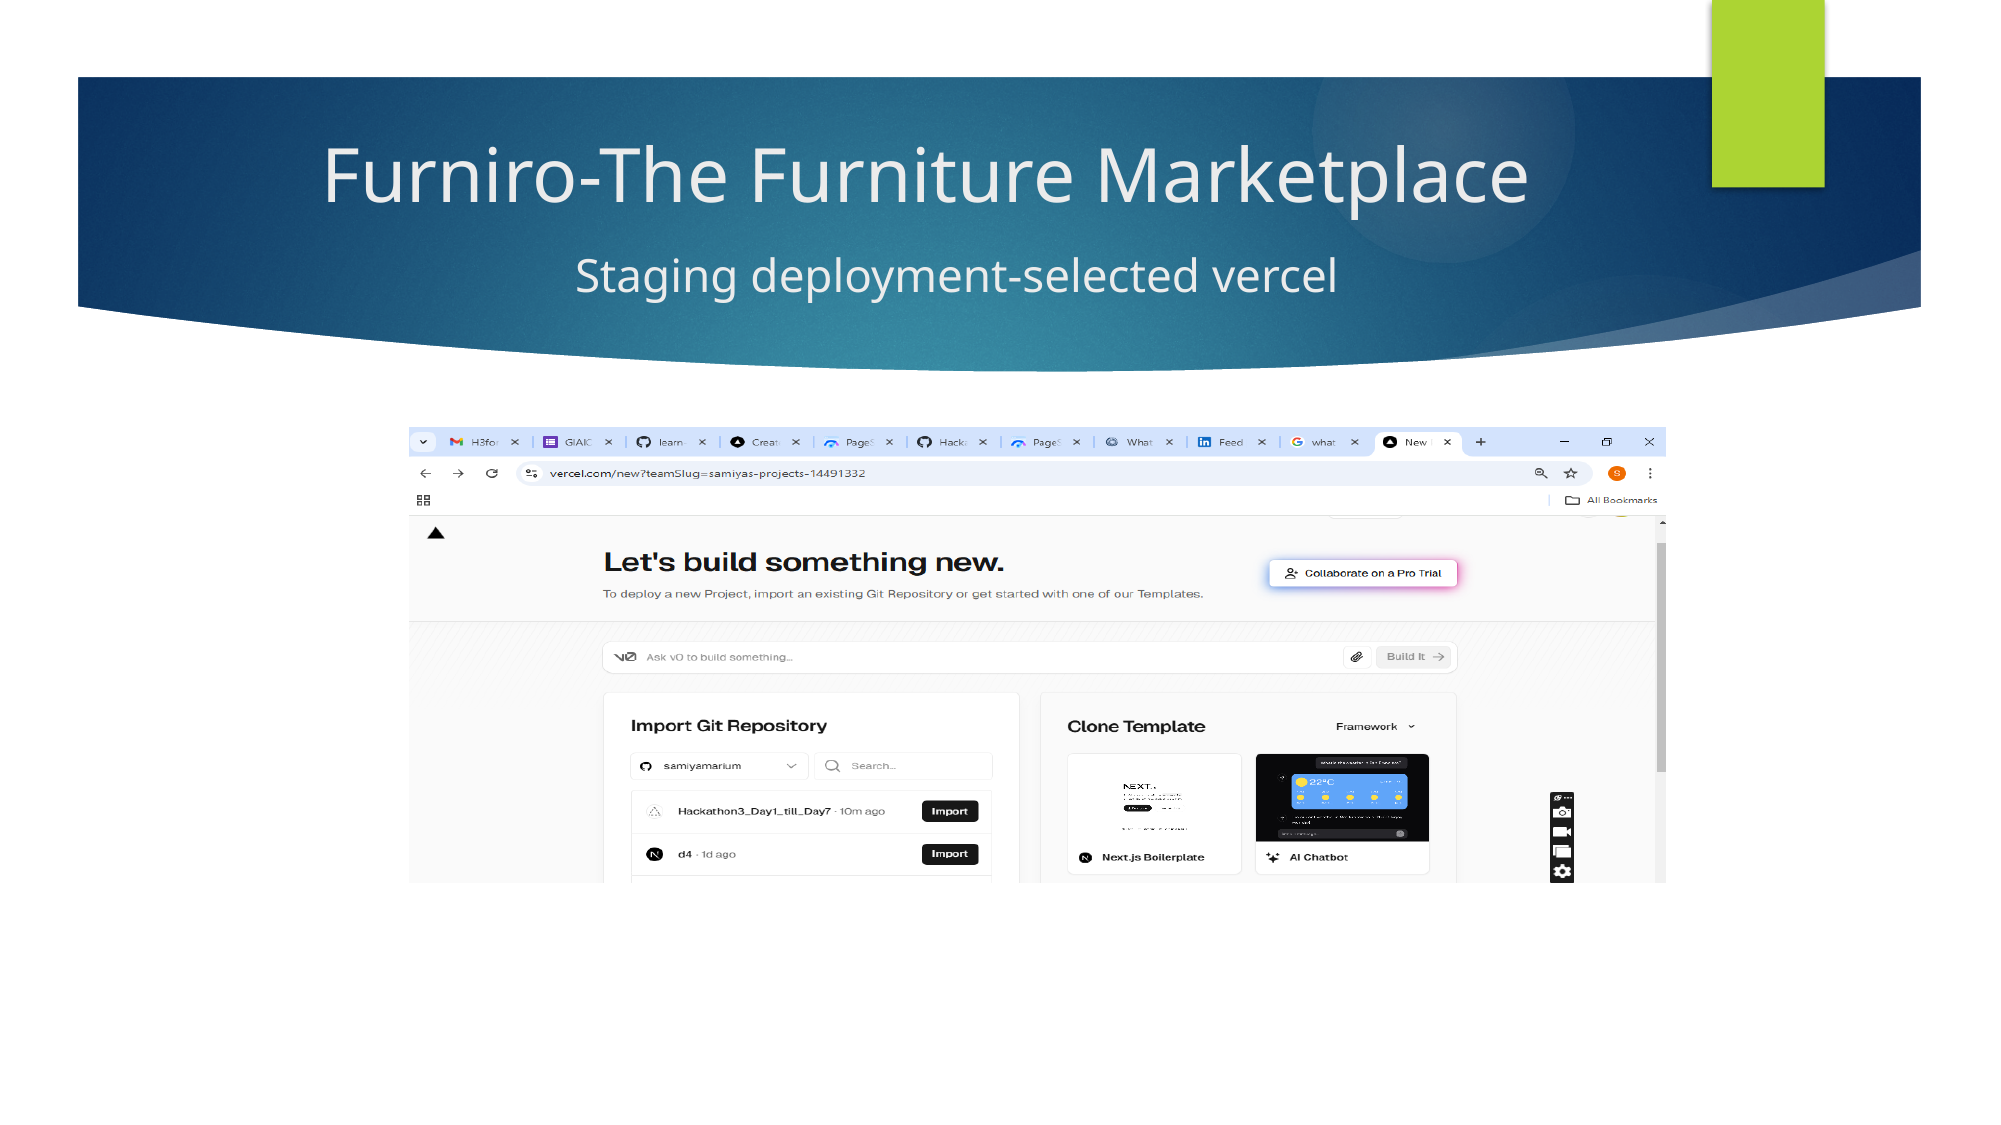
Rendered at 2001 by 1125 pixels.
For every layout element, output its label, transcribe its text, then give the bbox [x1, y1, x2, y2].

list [409, 426, 1675, 988]
title Furniro-The Furniture Marketplace Staging deployment-selected vercel [189, 159, 1627, 276]
